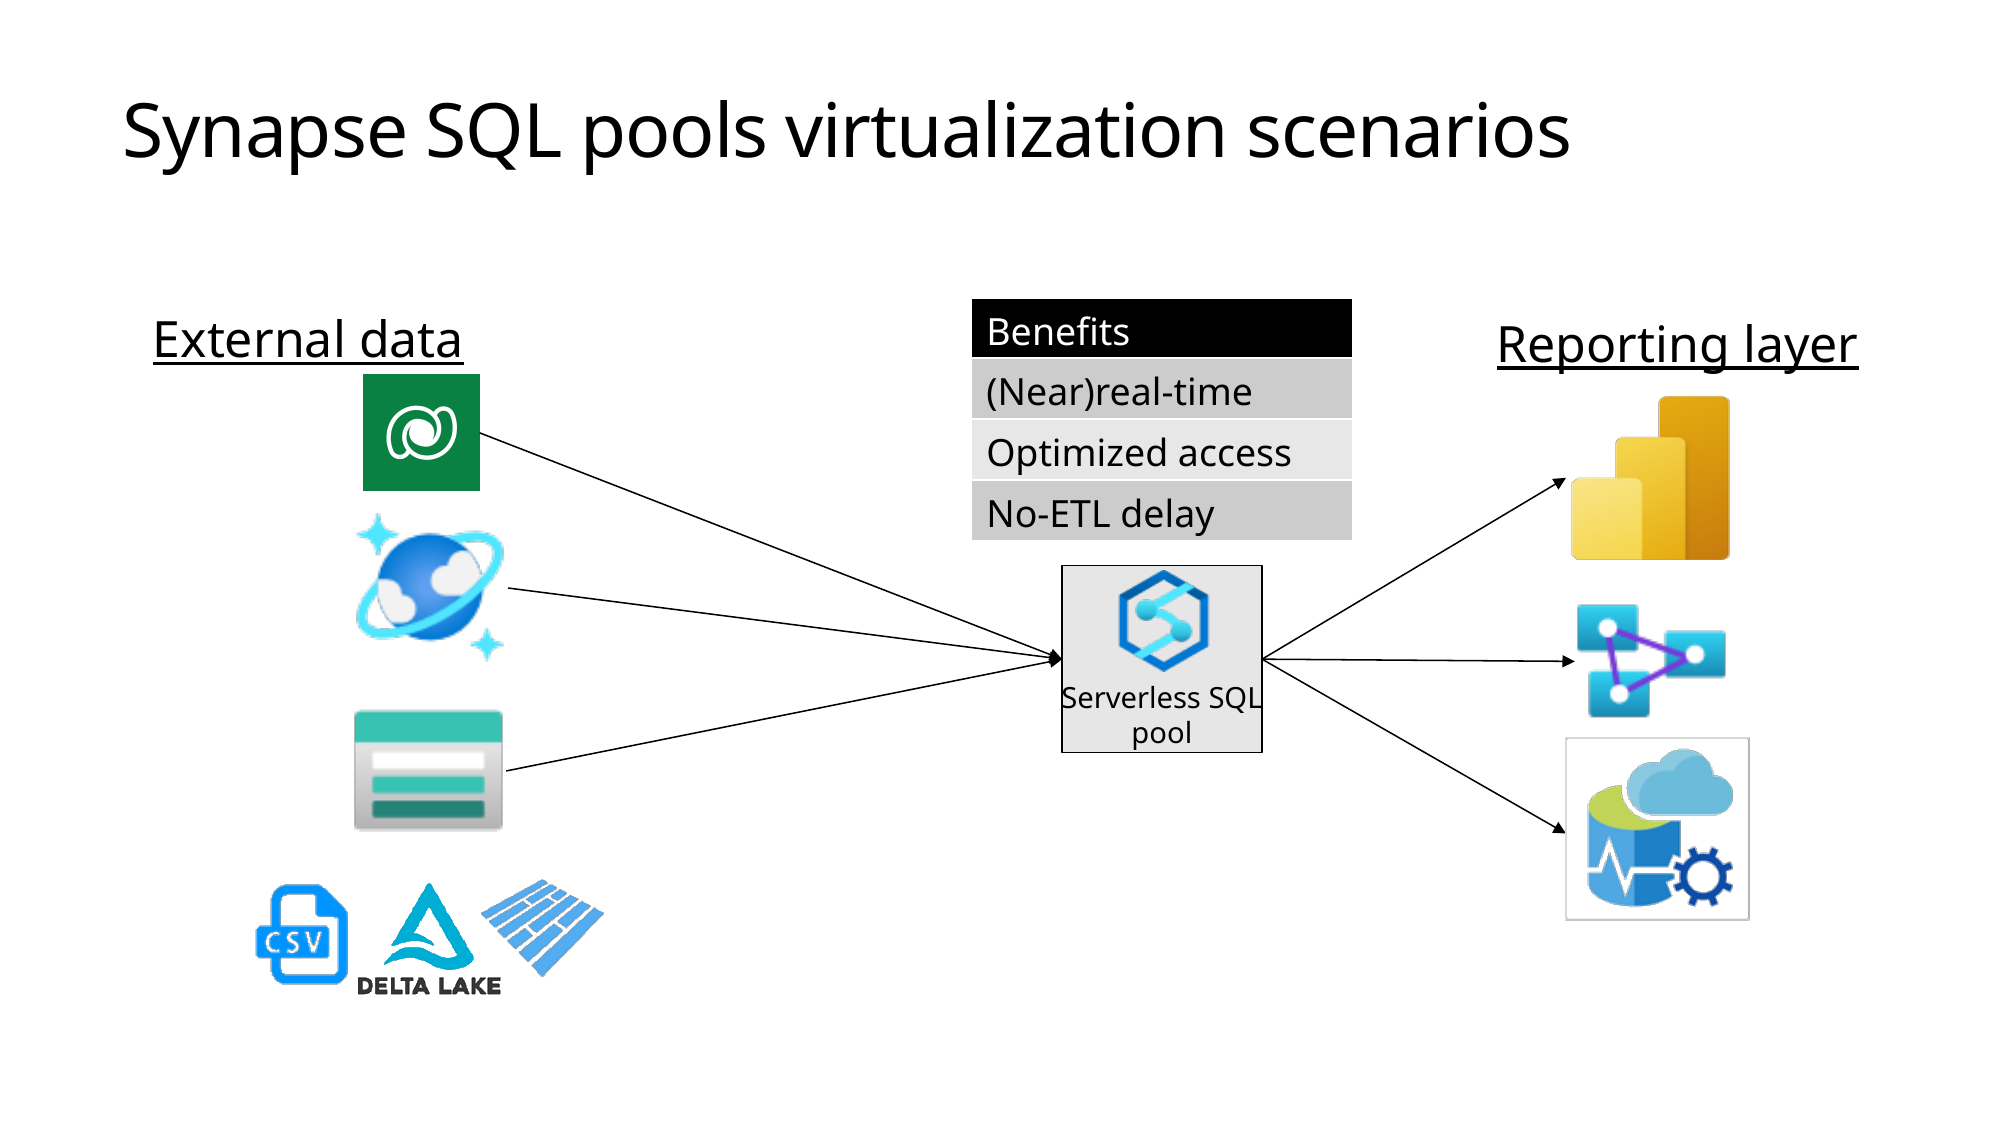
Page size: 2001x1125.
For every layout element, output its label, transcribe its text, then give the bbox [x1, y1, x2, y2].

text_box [479, 432, 1063, 660]
picture [251, 873, 607, 1001]
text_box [1261, 658, 1567, 834]
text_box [1063, 565, 1298, 758]
table_header Benefits [972, 299, 1352, 357]
title Synapse SQL pools virtualization scenarios [107, 75, 1916, 166]
picture [353, 510, 505, 666]
text_box Reporting layer [1466, 295, 1961, 398]
table_cell No-ETL delay [1063, 481, 1261, 540]
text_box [1261, 477, 1567, 658]
picture [1565, 386, 1743, 569]
table_cell Optimized access [972, 420, 1352, 479]
picture [1565, 583, 1752, 930]
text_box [505, 660, 1063, 772]
text_box External data [123, 290, 617, 393]
picture [363, 374, 480, 492]
picture [351, 693, 507, 849]
table_cell (Near)real-time [972, 359, 1352, 418]
